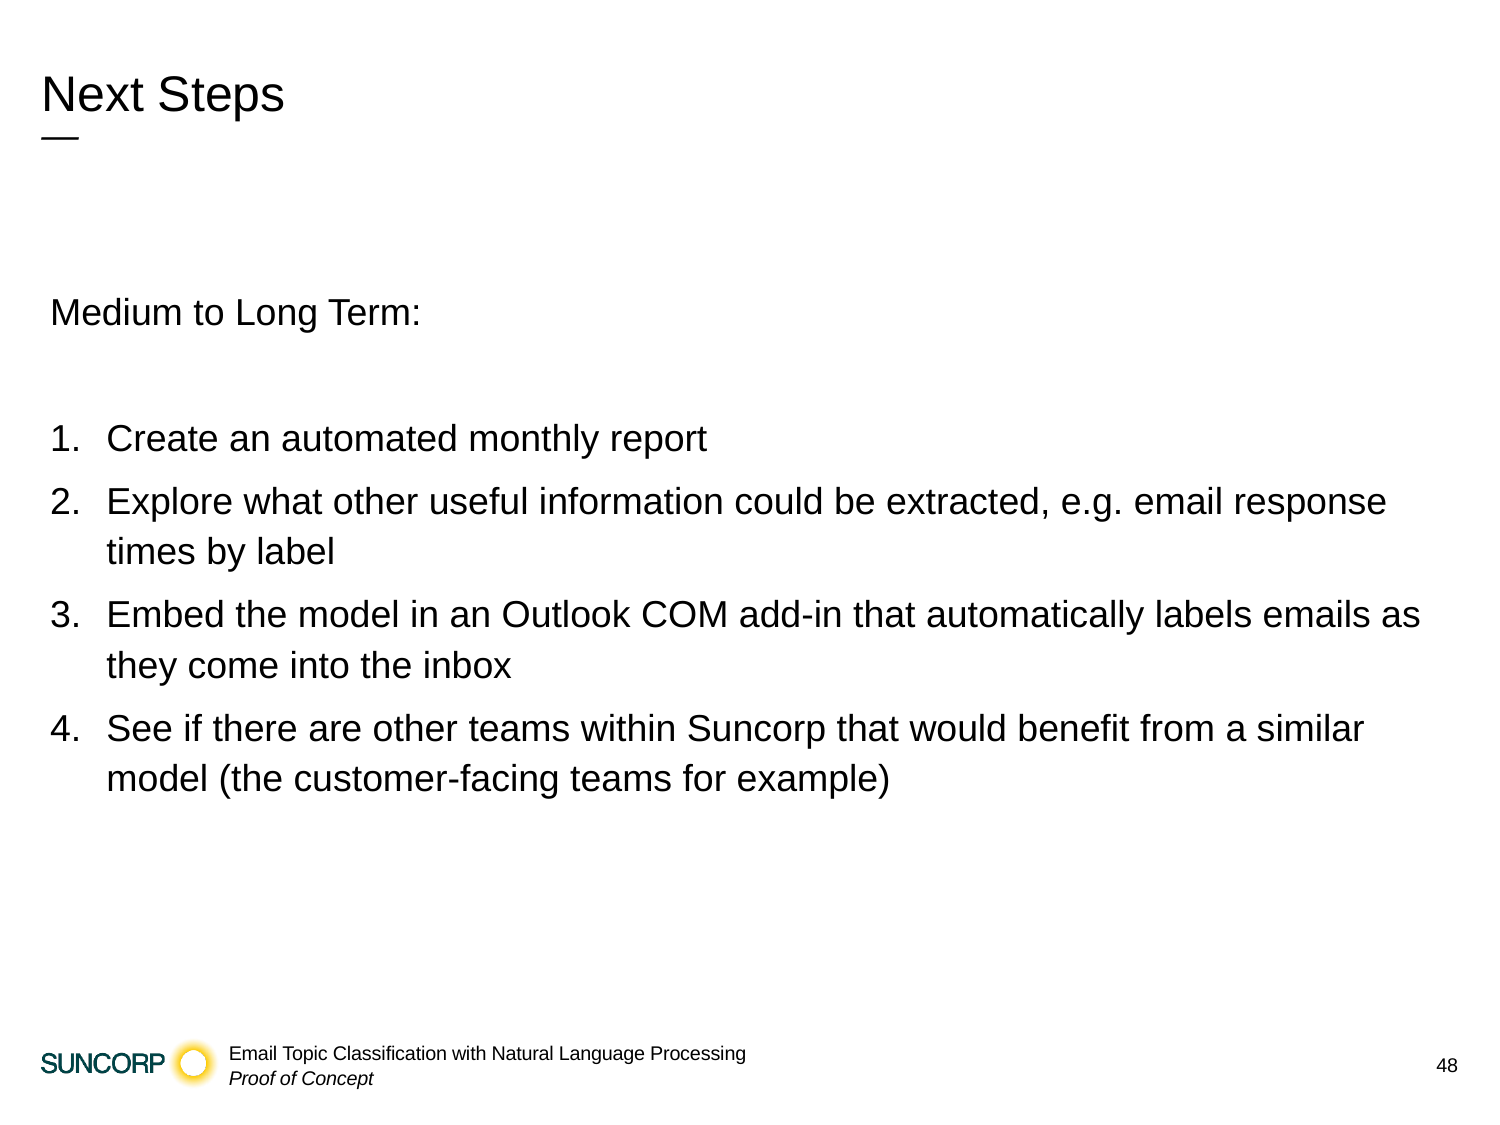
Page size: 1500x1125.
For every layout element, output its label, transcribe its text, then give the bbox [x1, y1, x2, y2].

picture [41, 1037, 219, 1089]
text_box Medium to Long Term: Create an automated monthly report Explore what other useful information could be extracted, e.g. email response times by label Embed the model in an Outlook COM add-in that automatically labels emails as they come into the inbox See if there are other teams within Suncorp that would benefit from a similar model (the customer-facing teams for example) [35, 275, 1465, 807]
title Next Steps [35, 47, 1471, 101]
footer Email Topic Classification with Natural Language Processing Proof of Concept [222, 1037, 829, 1094]
list — [35, 101, 1471, 225]
slide_number 48 [1351, 1003, 1465, 1083]
